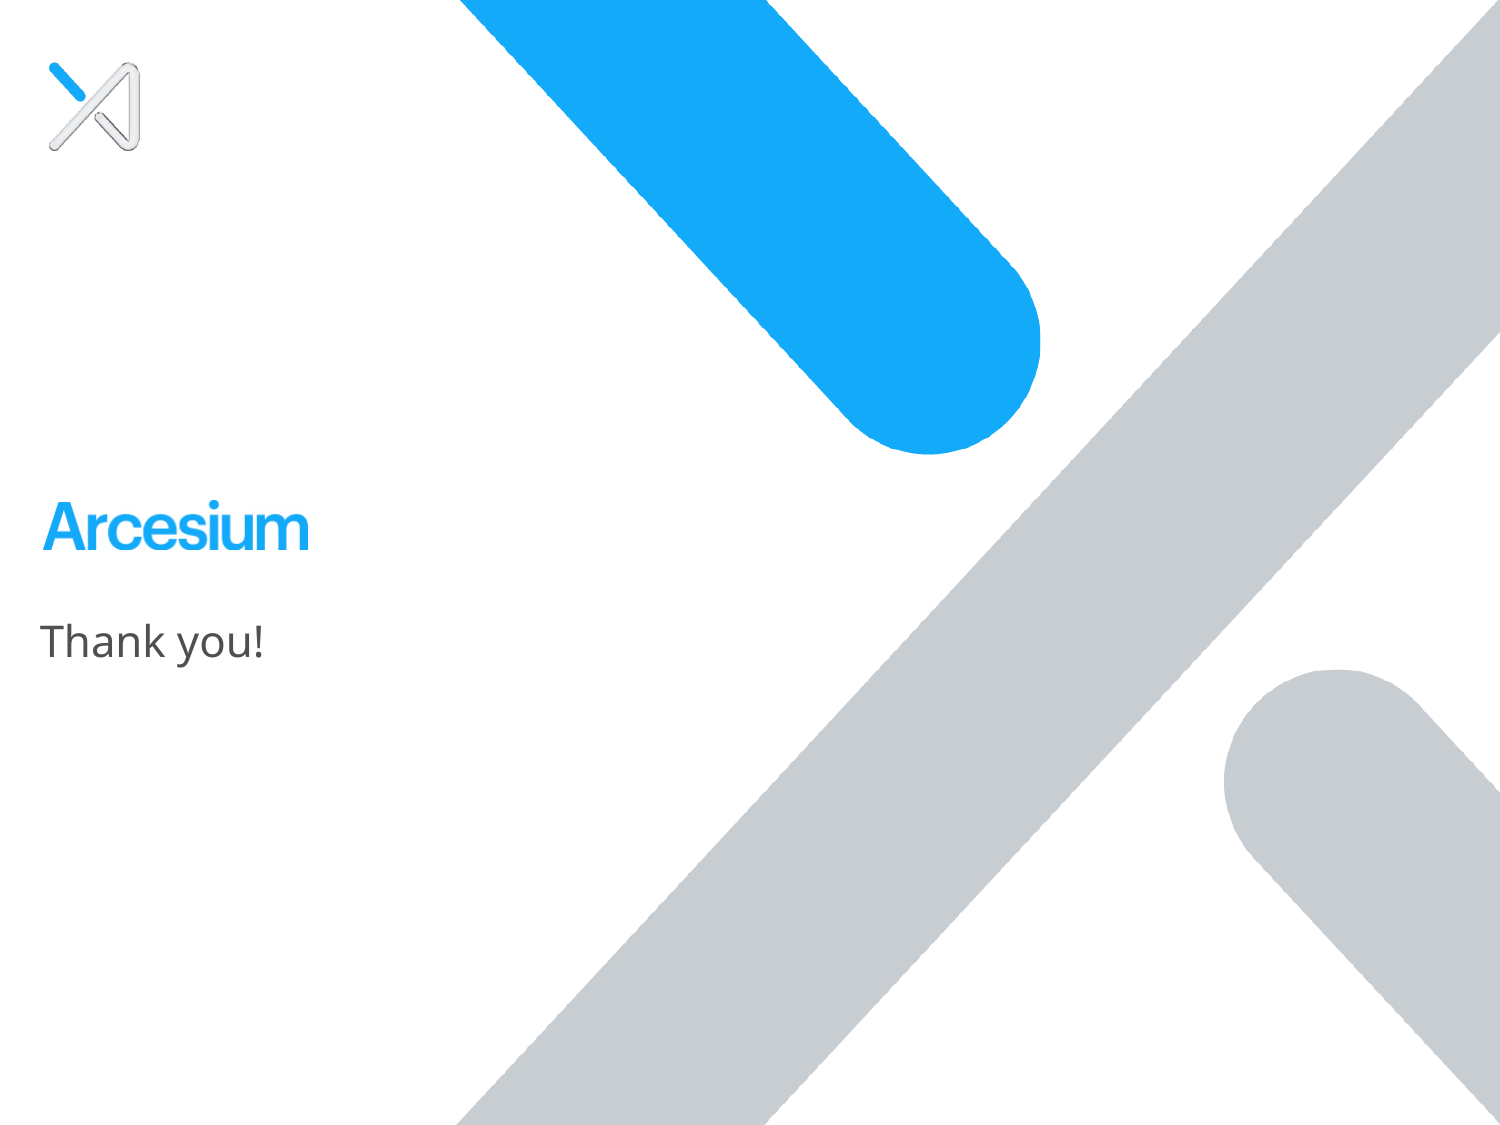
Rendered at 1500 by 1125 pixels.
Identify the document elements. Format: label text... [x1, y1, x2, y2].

title Thank you! [24, 612, 1000, 738]
picture [0, 0, 1500, 1125]
